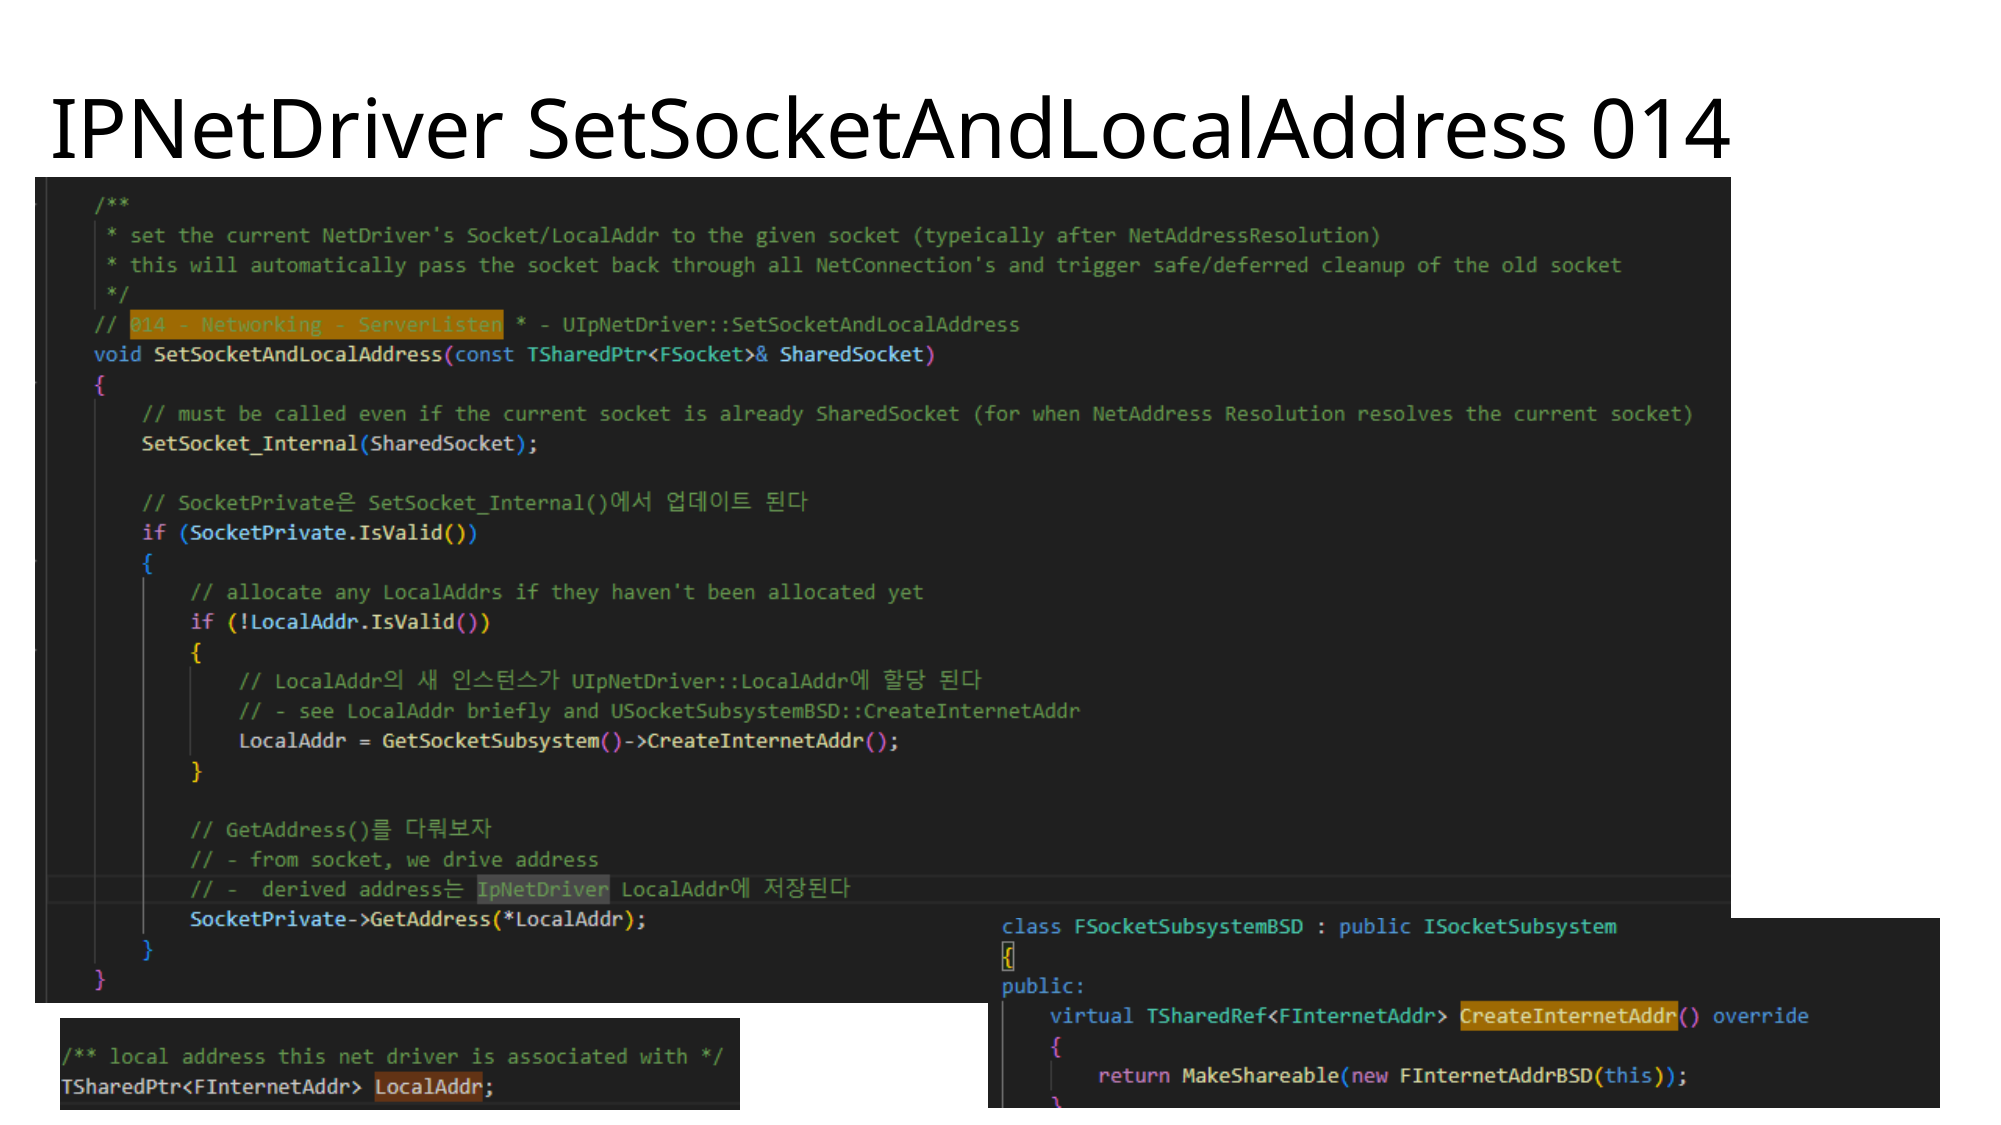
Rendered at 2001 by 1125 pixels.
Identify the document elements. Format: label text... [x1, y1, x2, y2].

text_box IPNetDriver SetSocketAndLocalAddress 014 [34, 67, 1760, 195]
picture [34, 177, 1940, 1108]
picture [60, 1018, 740, 1110]
